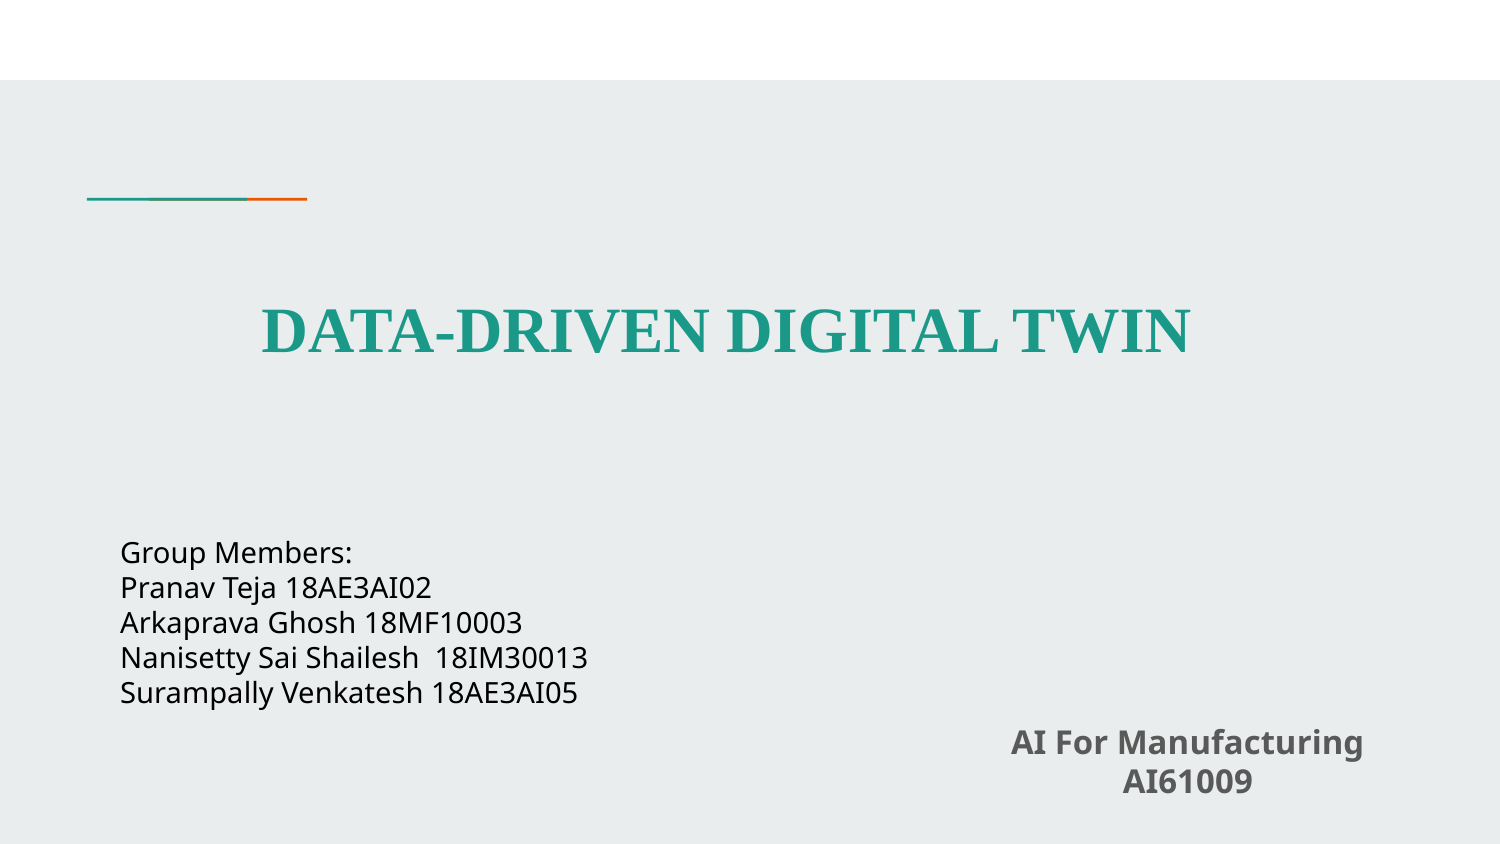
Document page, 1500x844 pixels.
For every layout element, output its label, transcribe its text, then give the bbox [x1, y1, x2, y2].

subtitle AI For Manufacturing AI61009 [934, 706, 1443, 816]
text_box DATA-DRIVEN DIGITAL TWIN [246, 261, 1338, 453]
text_box Group Members: Pranav Teja 18AE3AI02 Arkaprava Ghosh 18MF10003 Nanisetty Sai Shailesh 18IM30013 Surampally Venkatesh 18AE3AI05 [105, 519, 614, 725]
